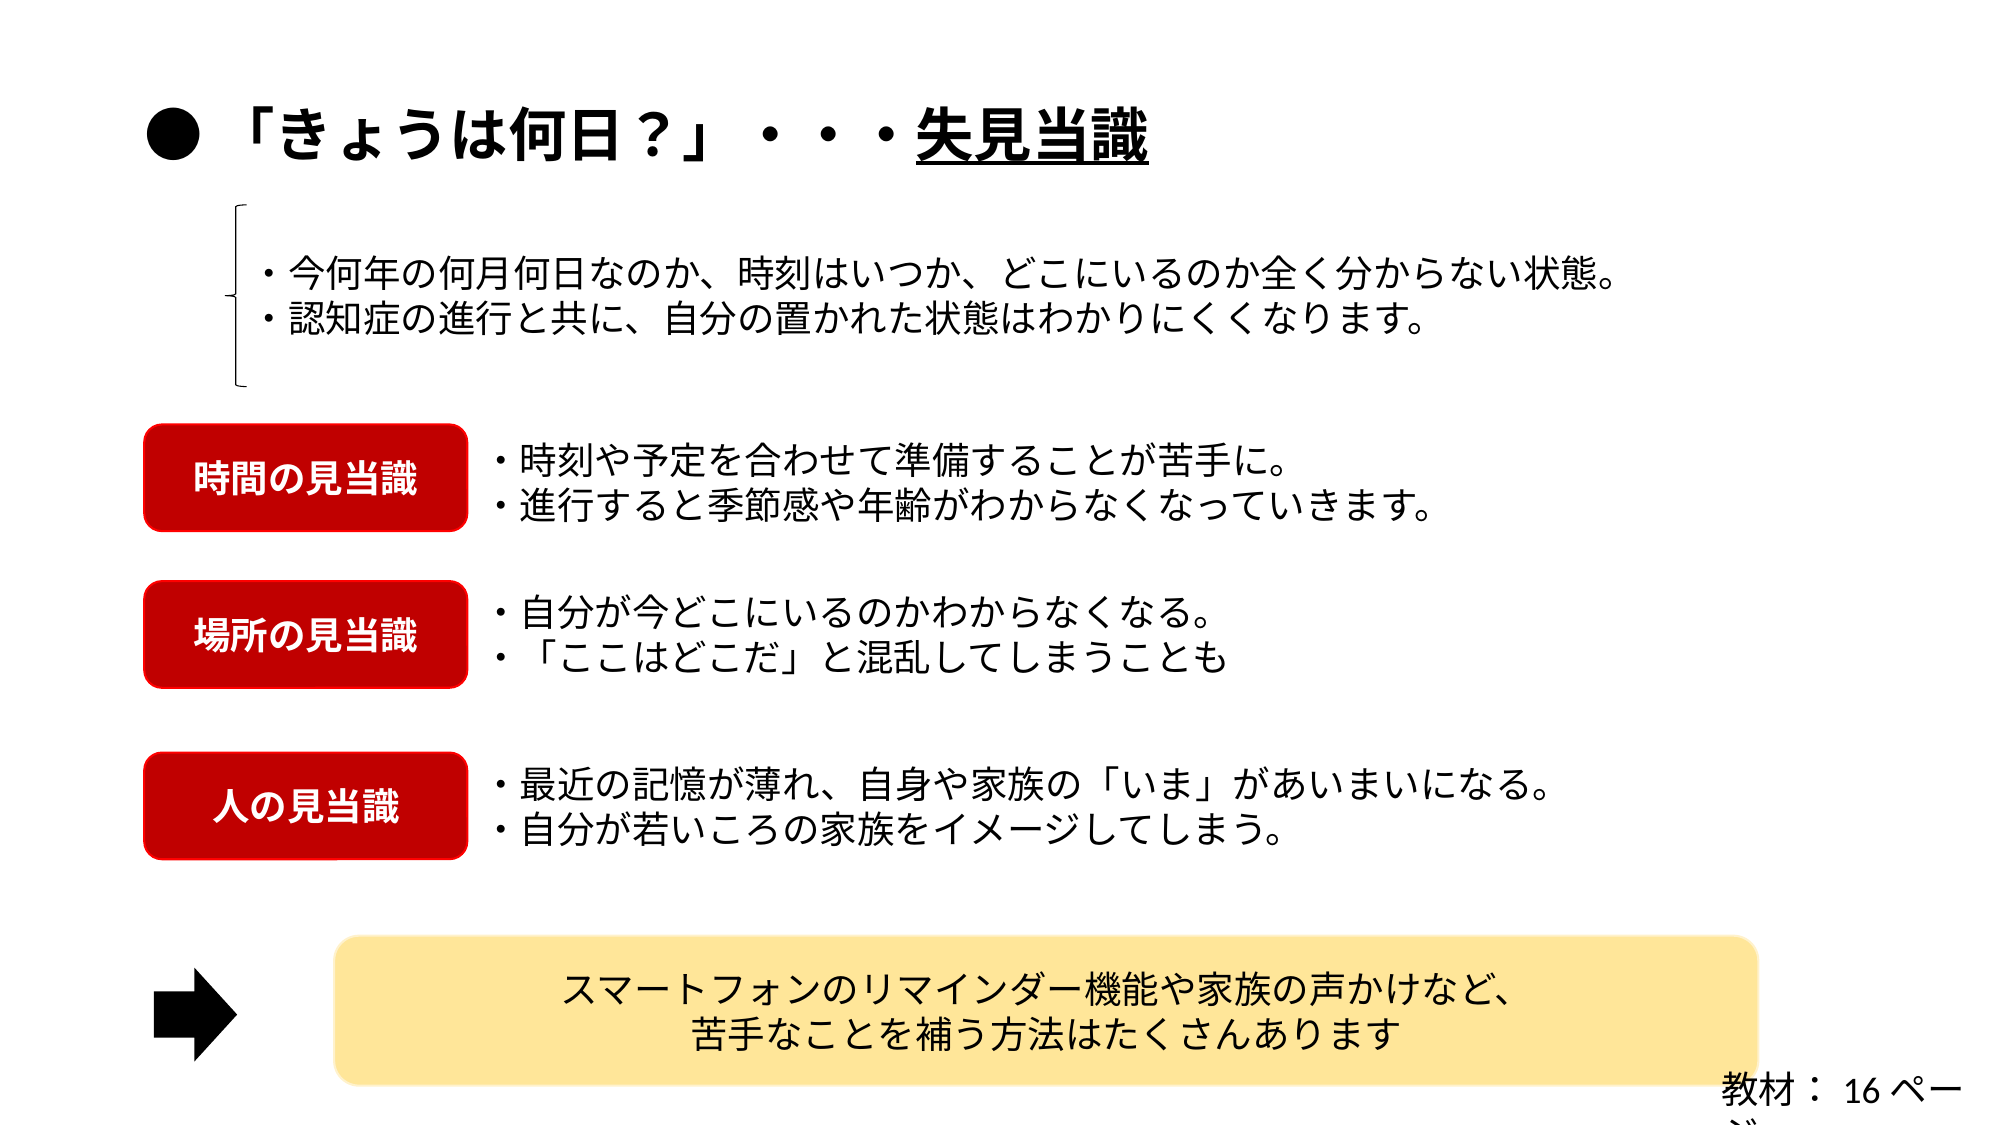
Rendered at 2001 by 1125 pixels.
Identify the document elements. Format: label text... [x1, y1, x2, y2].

text_box [153, 967, 238, 1062]
text_box ●「きょうは何日？」・・・失見当識 [129, 90, 1707, 176]
text_box ・今何年の何月何日なのか、時刻はいつか、どこにいるのか全く分からない状態。 ・認知症の進行と共に、自分の置かれた状態はわかりにくくなります。 [235, 242, 1790, 348]
text_box [224, 293, 235, 298]
text_box [235, 348, 247, 388]
text_box ・最近の記憶が薄れ、自身や家族の「いま」があいまいになる。 ・自分が若いころの家族をイメージしてしまう。 [467, 753, 1658, 859]
text_box [235, 204, 247, 242]
text_box 人の見当識 [143, 751, 467, 861]
text_box 教材：16ページ [1706, 1058, 2000, 1125]
text_box ・時刻や予定を合わせて準備することが苦手に。 ・進行すると季節感や年齢がわからなくなっていきます。 [467, 429, 1477, 535]
text_box 場所の見当識 [143, 580, 467, 689]
text_box ・自分が今どこにいるのかわからなくなる。 ・「ここはどこだ」と混乱してしまうことも [467, 581, 1477, 686]
text_box スマートフォンのリマインダー機能や家族の声かけなど、 苦手なことを補う方法はたくさんあります [333, 934, 1760, 1087]
text_box 時間の見当識 [143, 423, 467, 533]
